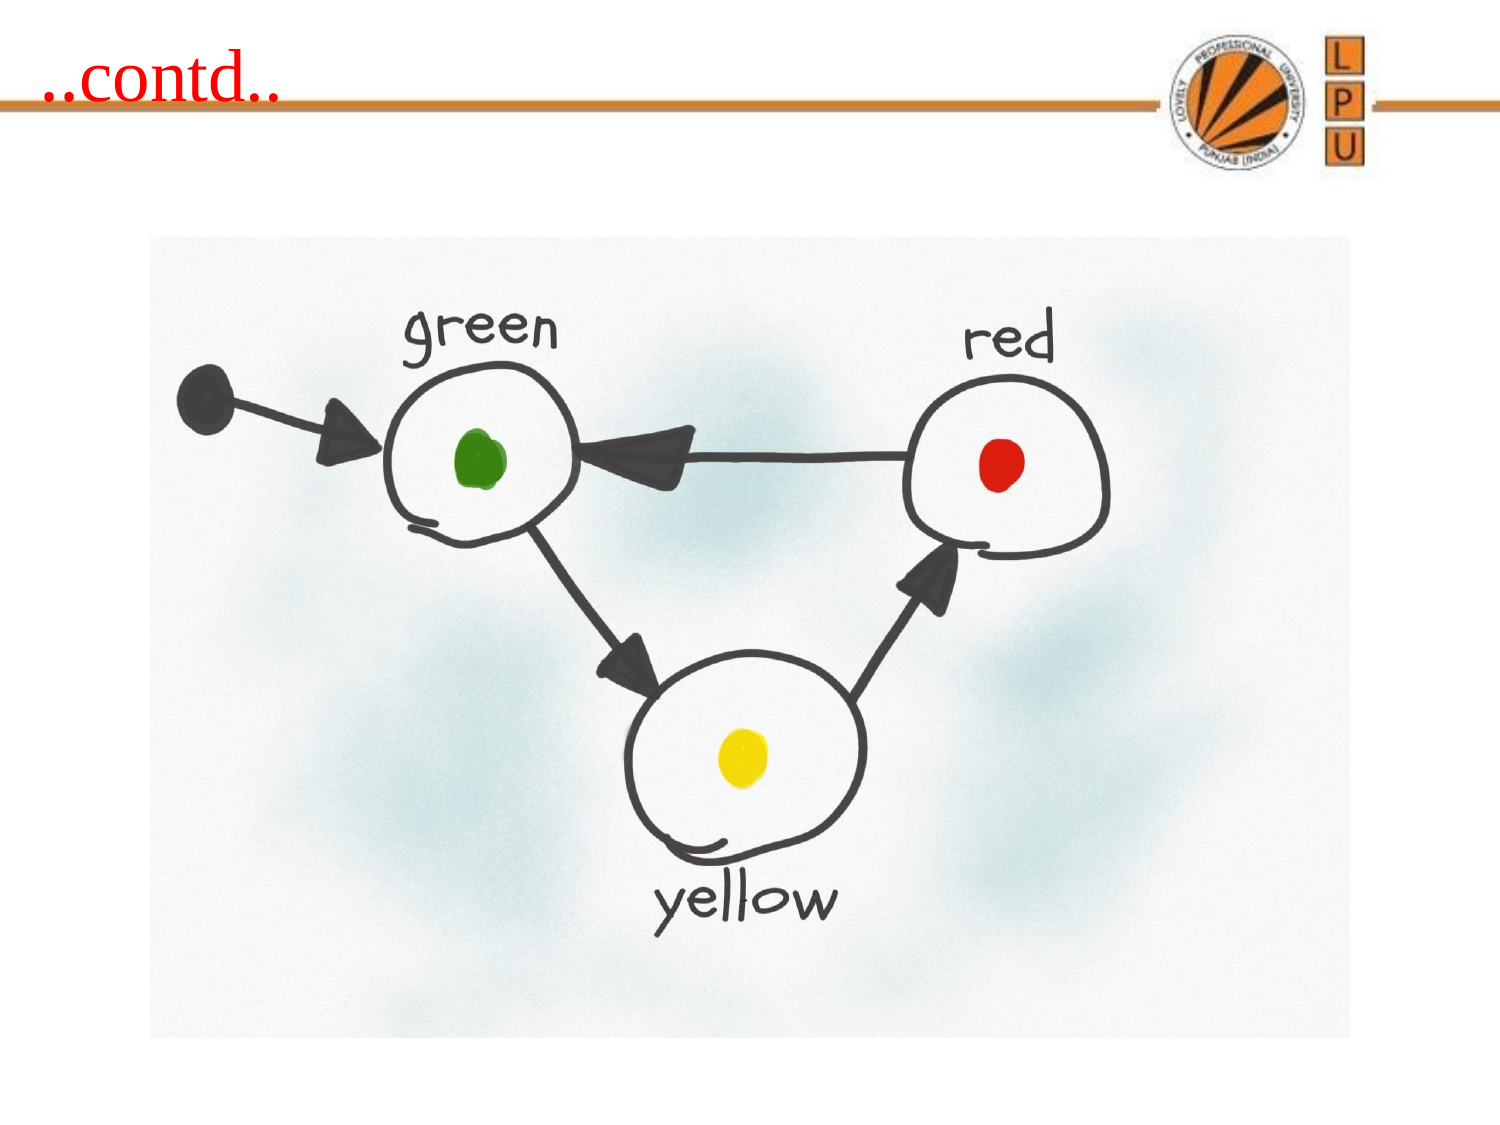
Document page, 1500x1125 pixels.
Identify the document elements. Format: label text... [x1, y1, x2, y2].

picture [149, 237, 1351, 1038]
picture [0, 28, 37, 182]
title ..contd.. [37, 24, 314, 215]
picture [314, 28, 1500, 182]
